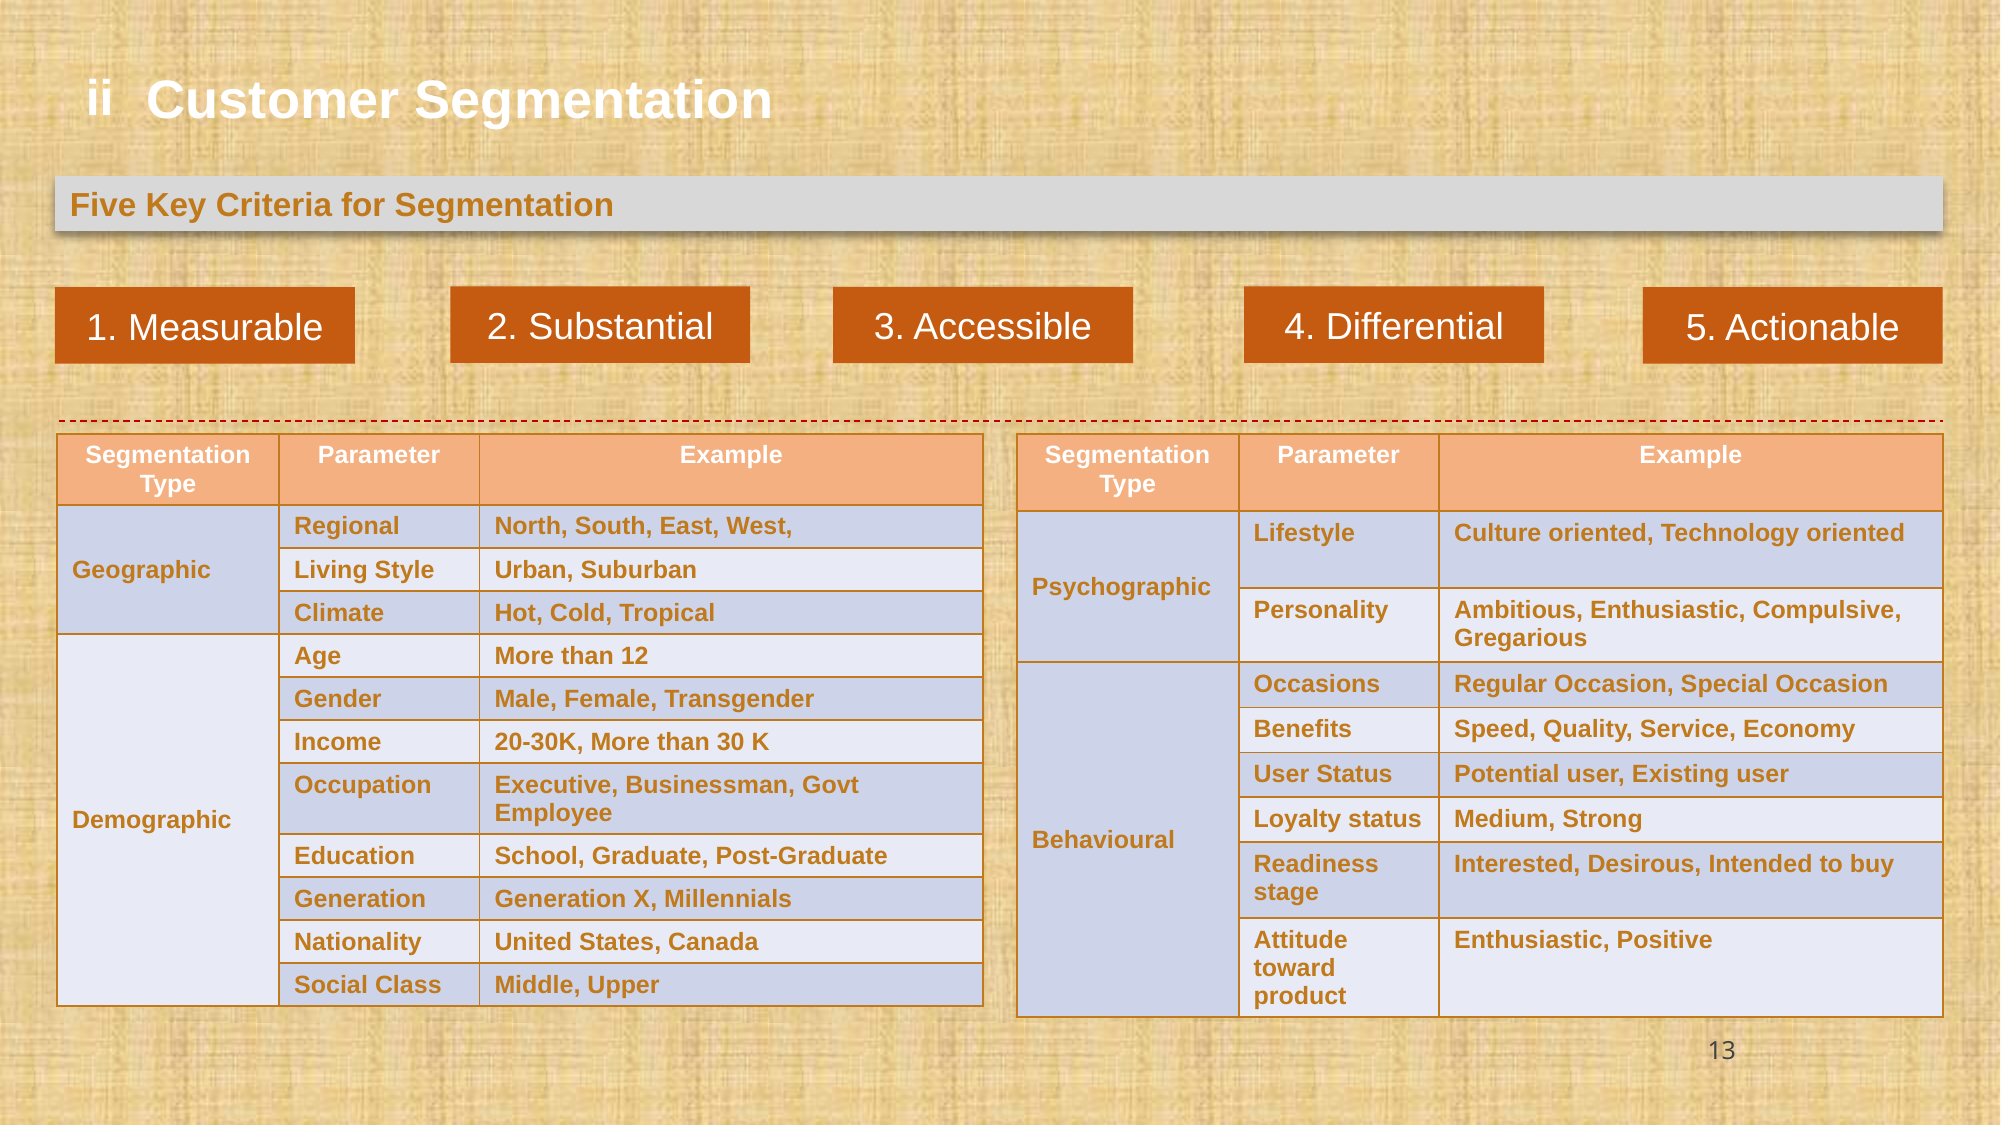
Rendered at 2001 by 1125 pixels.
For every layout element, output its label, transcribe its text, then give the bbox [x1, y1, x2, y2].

table_cell Executive, Businessman, Govt Employee [480, 764, 982, 833]
table_cell Demographic [58, 635, 278, 1005]
table_cell Social Class [280, 964, 479, 1005]
text_box Five Key Criteria for Segmentation [55, 176, 1943, 231]
table_cell Regular Occasion, Special Occasion [1440, 663, 1942, 707]
table_cell Interested, Desirous, Intended to buy [1440, 843, 1942, 917]
table_cell Hot, Cold, Tropical [480, 592, 982, 633]
table_cell Loyalty status [1240, 798, 1438, 841]
table_cell Personality [1240, 589, 1438, 661]
table_cell Culture oriented, Technology oriented [1440, 512, 1942, 587]
table_cell Geographic [58, 506, 278, 633]
table_header Parameter [280, 435, 479, 504]
table_cell User Status [1240, 753, 1438, 796]
table_cell Psychographic [1018, 512, 1238, 661]
text_box Customer Segmentation [131, 44, 1946, 149]
table_header Segmentation Type [58, 435, 278, 504]
table_header Parameter [1240, 435, 1438, 510]
text_box 3. Accessible [833, 286, 1134, 364]
table_cell Medium, Strong [1440, 798, 1942, 841]
table_header Segmentation Type [1018, 435, 1238, 510]
text_box 1. Measurable [54, 287, 355, 364]
table_cell Potential user, Existing user [1440, 753, 1942, 796]
text_box 2. Substantial [450, 286, 751, 363]
table_cell Ambitious, Enthusiastic, Compulsive, Gregarious [1440, 589, 1942, 661]
table_cell Male, Female, Transgender [480, 678, 982, 719]
table_cell Attitude toward product [1240, 919, 1438, 1016]
table_header Example [1440, 435, 1942, 510]
table_cell Generation [280, 878, 479, 919]
table_cell Nationality [280, 921, 479, 962]
text_box 5. Actionable [1642, 287, 1943, 364]
slide_number ‹#› [1301, 1021, 1751, 1082]
table_cell Benefits [1240, 708, 1438, 752]
table_cell Education [280, 835, 479, 876]
table_cell Climate [280, 592, 479, 633]
table_cell United States, Canada [480, 921, 982, 962]
table_cell School, Graduate, Post-Graduate [480, 835, 982, 876]
text_box 4. Differential [1244, 286, 1545, 363]
table_cell Regional [280, 506, 479, 547]
table_cell Income [280, 721, 479, 762]
table_cell Gender [280, 678, 479, 719]
table_cell Speed, Quality, Service, Economy [1440, 708, 1942, 752]
table_cell Enthusiastic, Positive [1440, 919, 1942, 1016]
table_cell Occupation [280, 764, 479, 833]
picture [0, 0, 2001, 1125]
table_cell Behavioural [1018, 663, 1238, 1016]
table_cell Readiness stage [1240, 843, 1438, 917]
table_cell Age [280, 635, 479, 676]
table_cell North, South, East, West, [480, 506, 982, 547]
text_box ii [67, 47, 132, 143]
table_cell Lifestyle [1240, 512, 1438, 587]
table_cell Generation X, Millennials [480, 878, 982, 919]
table_cell Occasions [1240, 663, 1438, 707]
table_cell Middle, Upper [480, 964, 982, 1005]
table_cell Urban, Suburban [480, 549, 982, 590]
table_cell Living Style [280, 549, 479, 590]
table_cell More than 12 [480, 635, 982, 676]
table_cell 20-30K, More than 30 K [480, 721, 982, 762]
table_header Example [480, 435, 982, 504]
